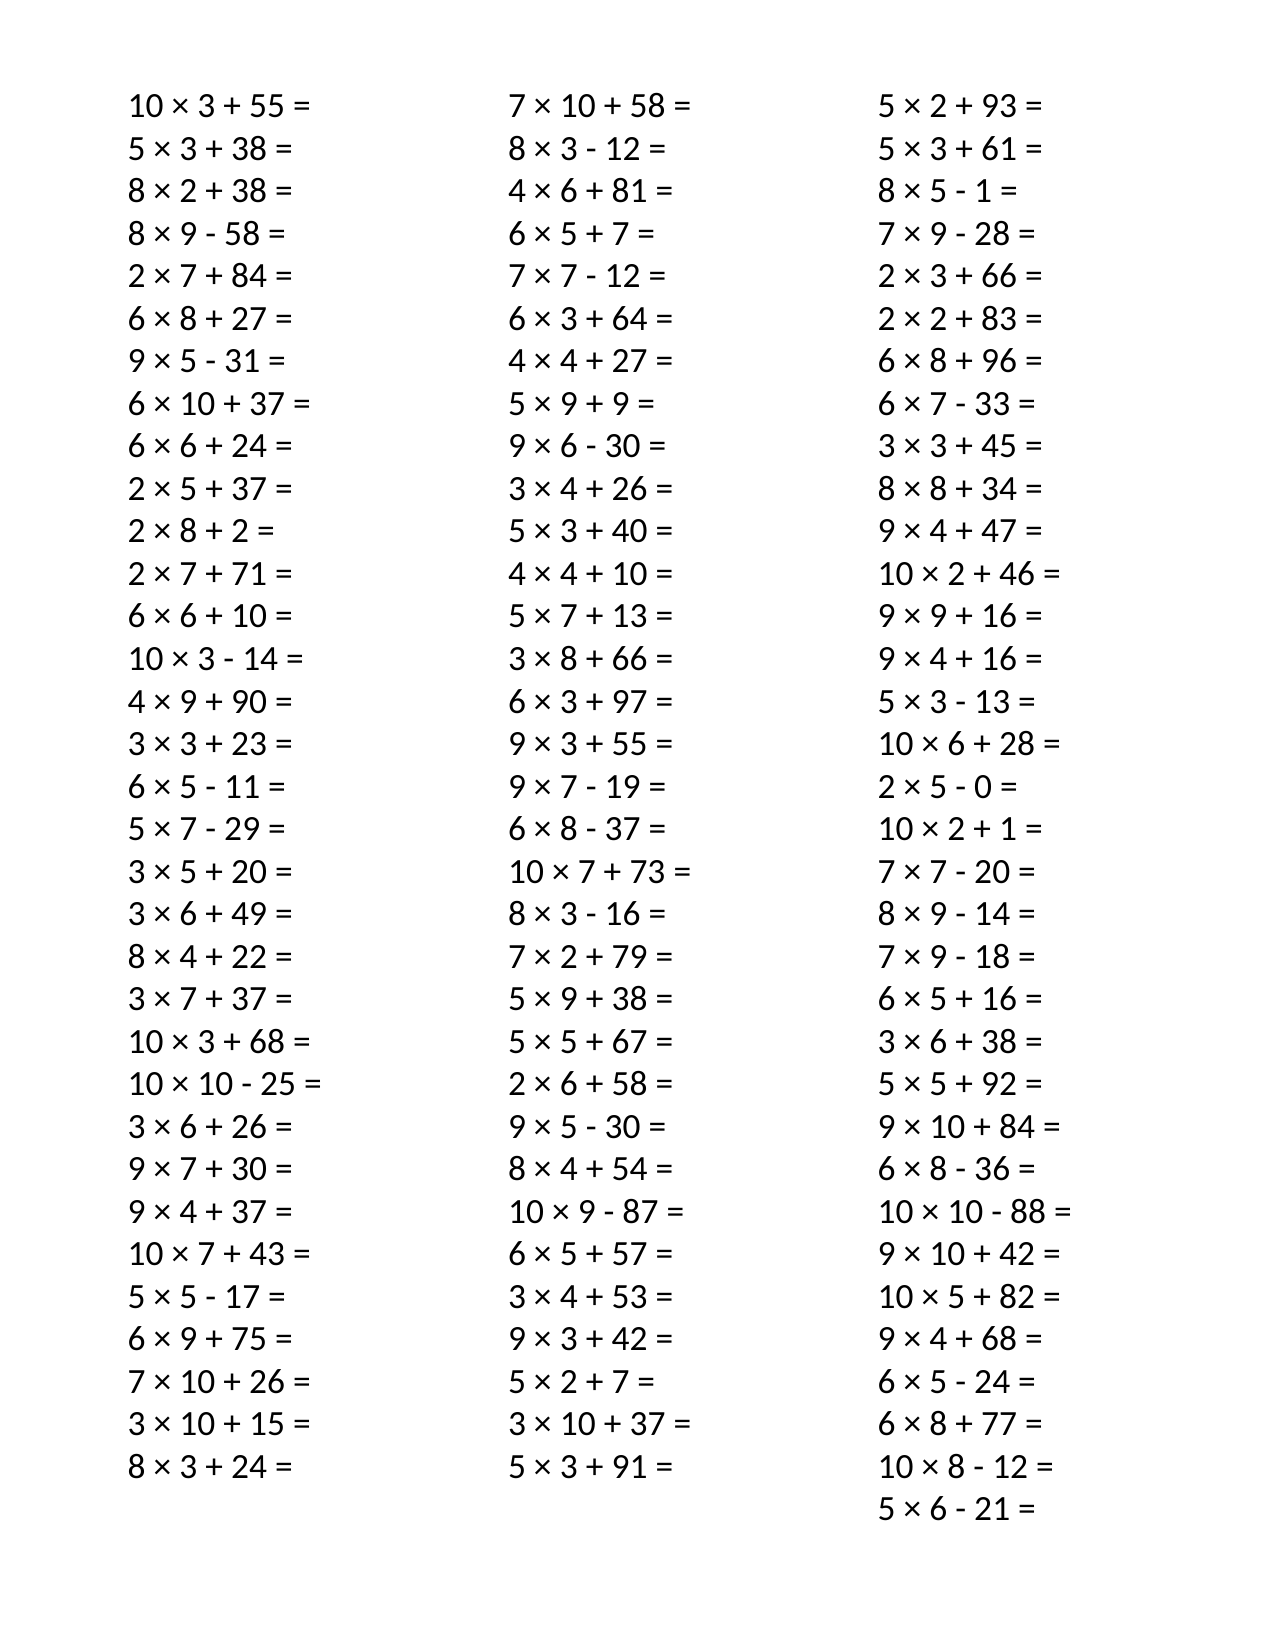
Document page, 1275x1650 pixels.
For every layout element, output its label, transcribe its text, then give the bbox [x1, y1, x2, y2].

text_box 7 × 10 + 58 = 8 × 3 - 12 = 4 × 6 + 81 = 6 × 5 + 7 = 7 × 7 - 12 = 6 × 3 + 64 = 4 × 4 + 27 = 5 × 9 + 9 = 9 × 6 - 30 = 3 × 4 + 26 = 5 × 3 + 40 = 4 × 4 + 10 = 5 × 7 + 13 = 3 × 8 + 66 = 6 × 3 + 97 = 9 × 3 + 55 = 9 × 7 - 19 = 6 × 8 - 37 = 10 × 7 + 73 = 8 × 3 - 16 = 7 × 2 + 79 = 5 × 9 + 38 = 5 × 5 + 67 = 2 × 6 + 58 = 9 × 5 - 30 = 8 × 4 + 54 = 10 × 9 - 87 = 6 × 5 + 57 = 3 × 4 + 53 = 9 × 3 + 42 = 5 × 2 + 7 = 3 × 10 + 37 = 5 × 3 + 91 = [493, 74, 707, 1536]
text_box 10 × 3 + 55 = 5 × 3 + 38 = 8 × 2 + 38 = 8 × 9 - 58 = 2 × 7 + 84 = 6 × 8 + 27 = 9 × 5 - 31 = 6 × 10 + 37 = 6 × 6 + 24 = 2 × 5 + 37 = 2 × 8 + 2 = 2 × 7 + 71 = 6 × 6 + 10 = 10 × 3 - 14 = 4 × 9 + 90 = 3 × 3 + 23 = 6 × 5 - 11 = 5 × 7 - 29 = 3 × 5 + 20 = 3 × 6 + 49 = 8 × 4 + 22 = 3 × 7 + 37 = 10 × 3 + 68 = 10 × 10 - 25 = 3 × 6 + 26 = 9 × 7 + 30 = 9 × 4 + 37 = 10 × 7 + 43 = 5 × 5 - 17 = 6 × 9 + 75 = 7 × 10 + 26 = 3 × 10 + 15 = 8 × 3 + 24 = [112, 74, 337, 1536]
text_box 5 × 2 + 93 = 5 × 3 + 61 = 8 × 5 - 1 = 7 × 9 - 28 = 2 × 3 + 66 = 2 × 2 + 83 = 6 × 8 + 96 = 6 × 7 - 33 = 3 × 3 + 45 = 8 × 8 + 34 = 9 × 4 + 47 = 10 × 2 + 46 = 9 × 9 + 16 = 9 × 4 + 16 = 5 × 3 - 13 = 10 × 6 + 28 = 2 × 5 - 0 = 10 × 2 + 1 = 7 × 7 - 20 = 8 × 9 - 14 = 7 × 9 - 18 = 6 × 5 + 16 = 3 × 6 + 38 = 5 × 5 + 92 = 9 × 10 + 84 = 6 × 8 - 36 = 10 × 10 - 88 = 9 × 10 + 42 = 10 × 5 + 82 = 9 × 4 + 68 = 6 × 5 - 24 = 6 × 8 + 77 = 10 × 8 - 12 = 5 × 6 - 21 = [862, 74, 1087, 1578]
